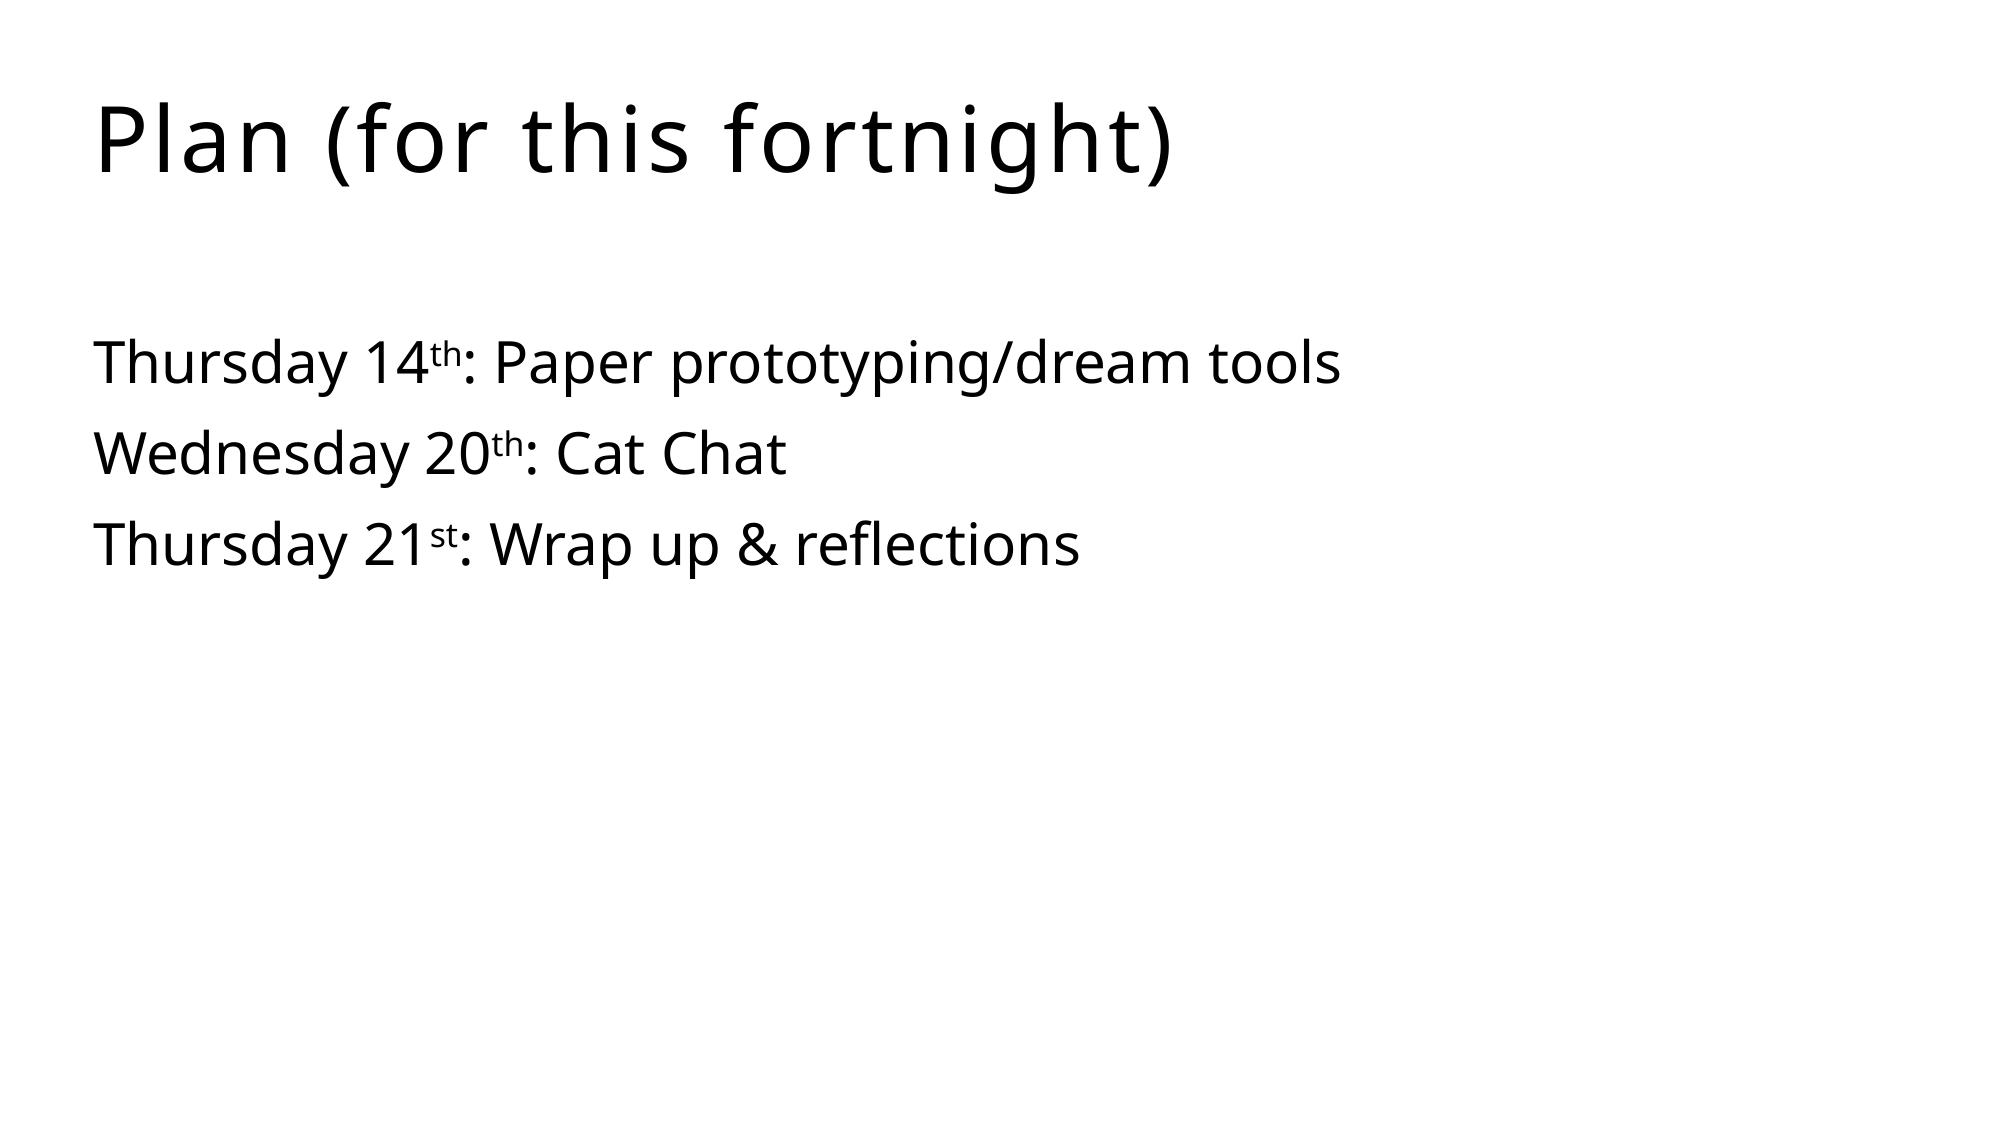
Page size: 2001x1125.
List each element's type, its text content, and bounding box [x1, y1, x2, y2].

title Plan (for this fortnight) [93, 97, 1535, 278]
list Thursday 14th: Paper prototyping/dream tools Wednesday 20th: Cat Chat Thursday 21st: Wrap up & reflections [93, 325, 1908, 997]
